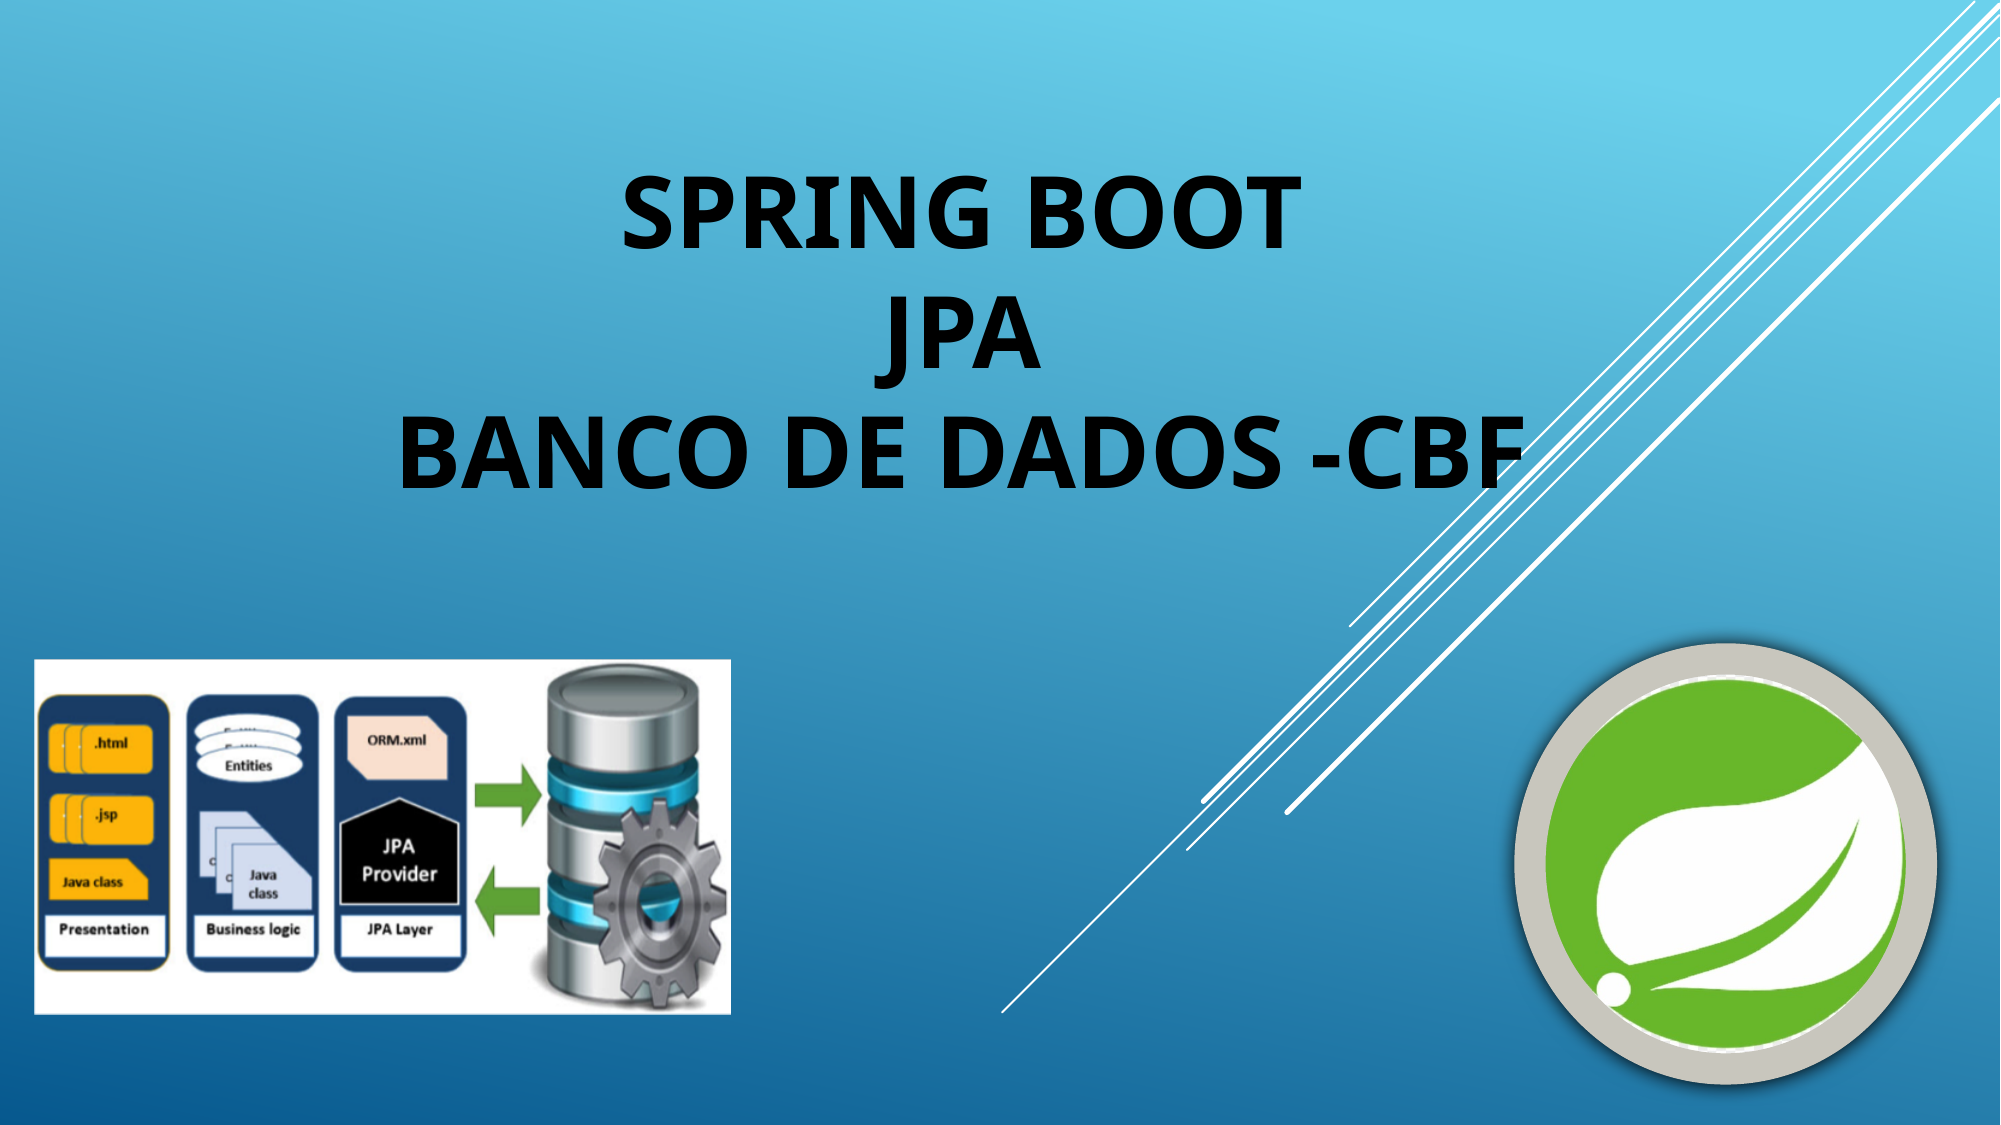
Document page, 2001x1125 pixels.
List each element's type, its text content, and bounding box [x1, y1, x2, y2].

picture [34, 658, 731, 1015]
picture [1529, 658, 1922, 1070]
title Spring boot jpa banco de dados -cbf [305, 28, 1619, 516]
